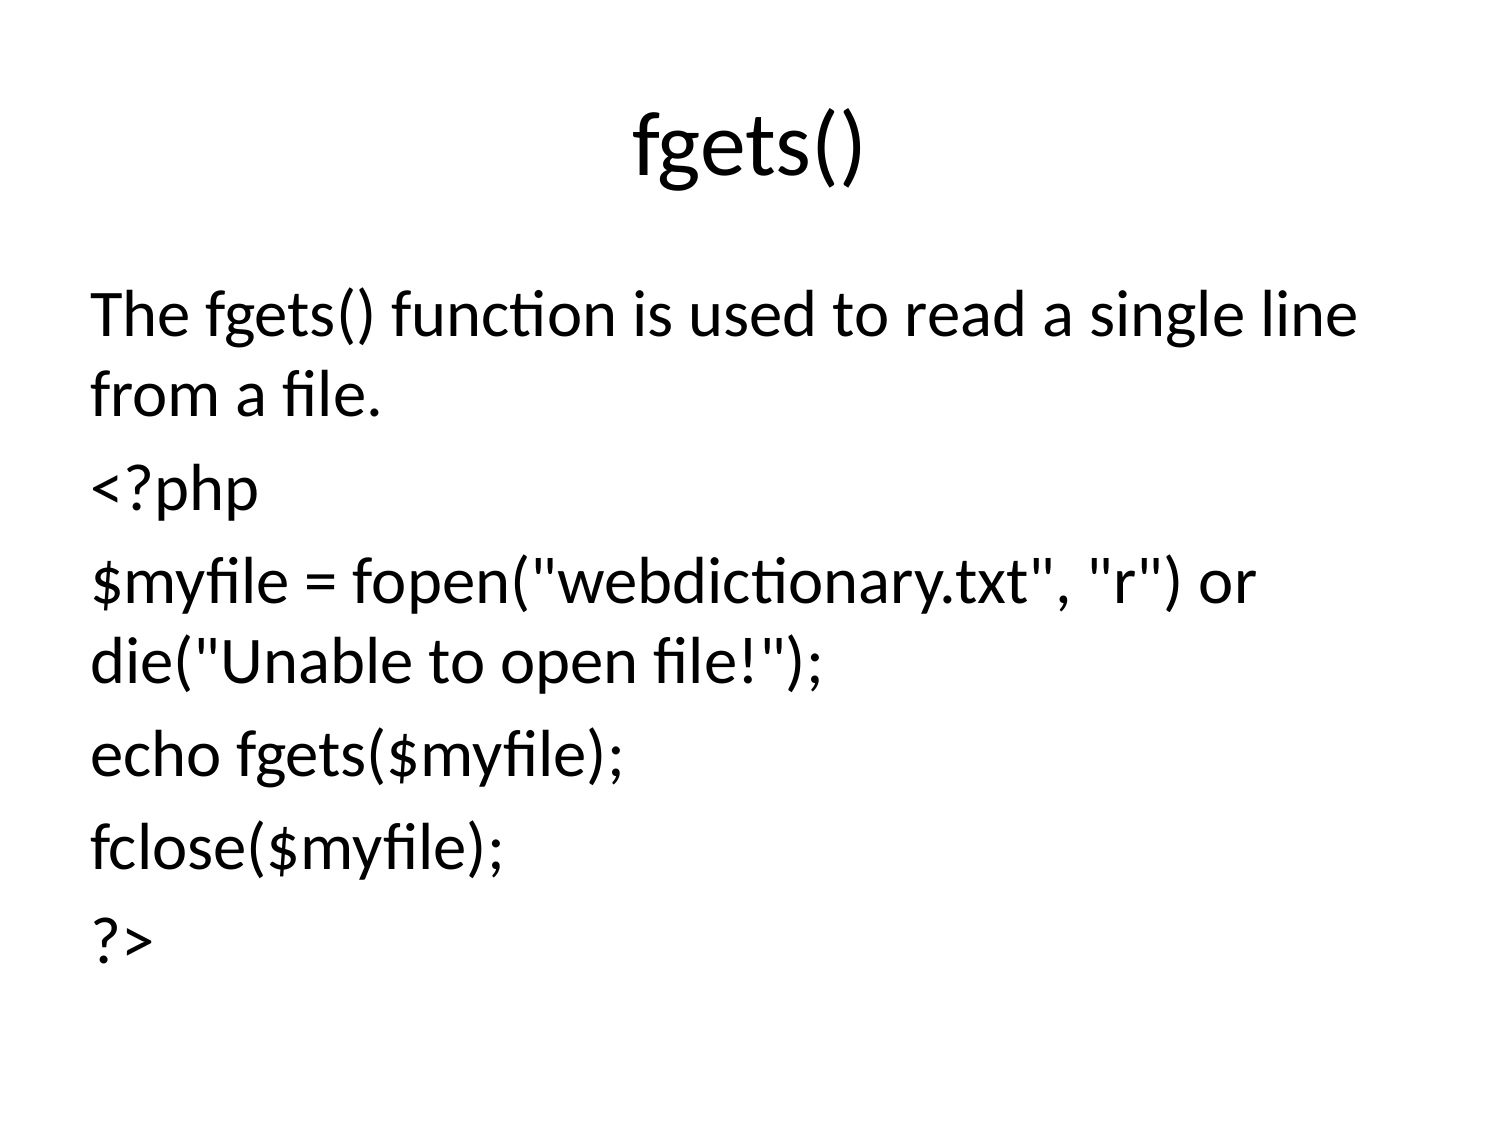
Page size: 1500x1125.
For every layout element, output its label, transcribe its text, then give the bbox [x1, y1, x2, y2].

list The fgets() function is used to read a single line from a file. <?php $myfile = fopen("webdictionary.txt", "r") or die("Unable to open file!"); echo fgets($myfile); fclose($myfile); ?> [75, 262, 1425, 1005]
title fgets() [75, 45, 1425, 233]
